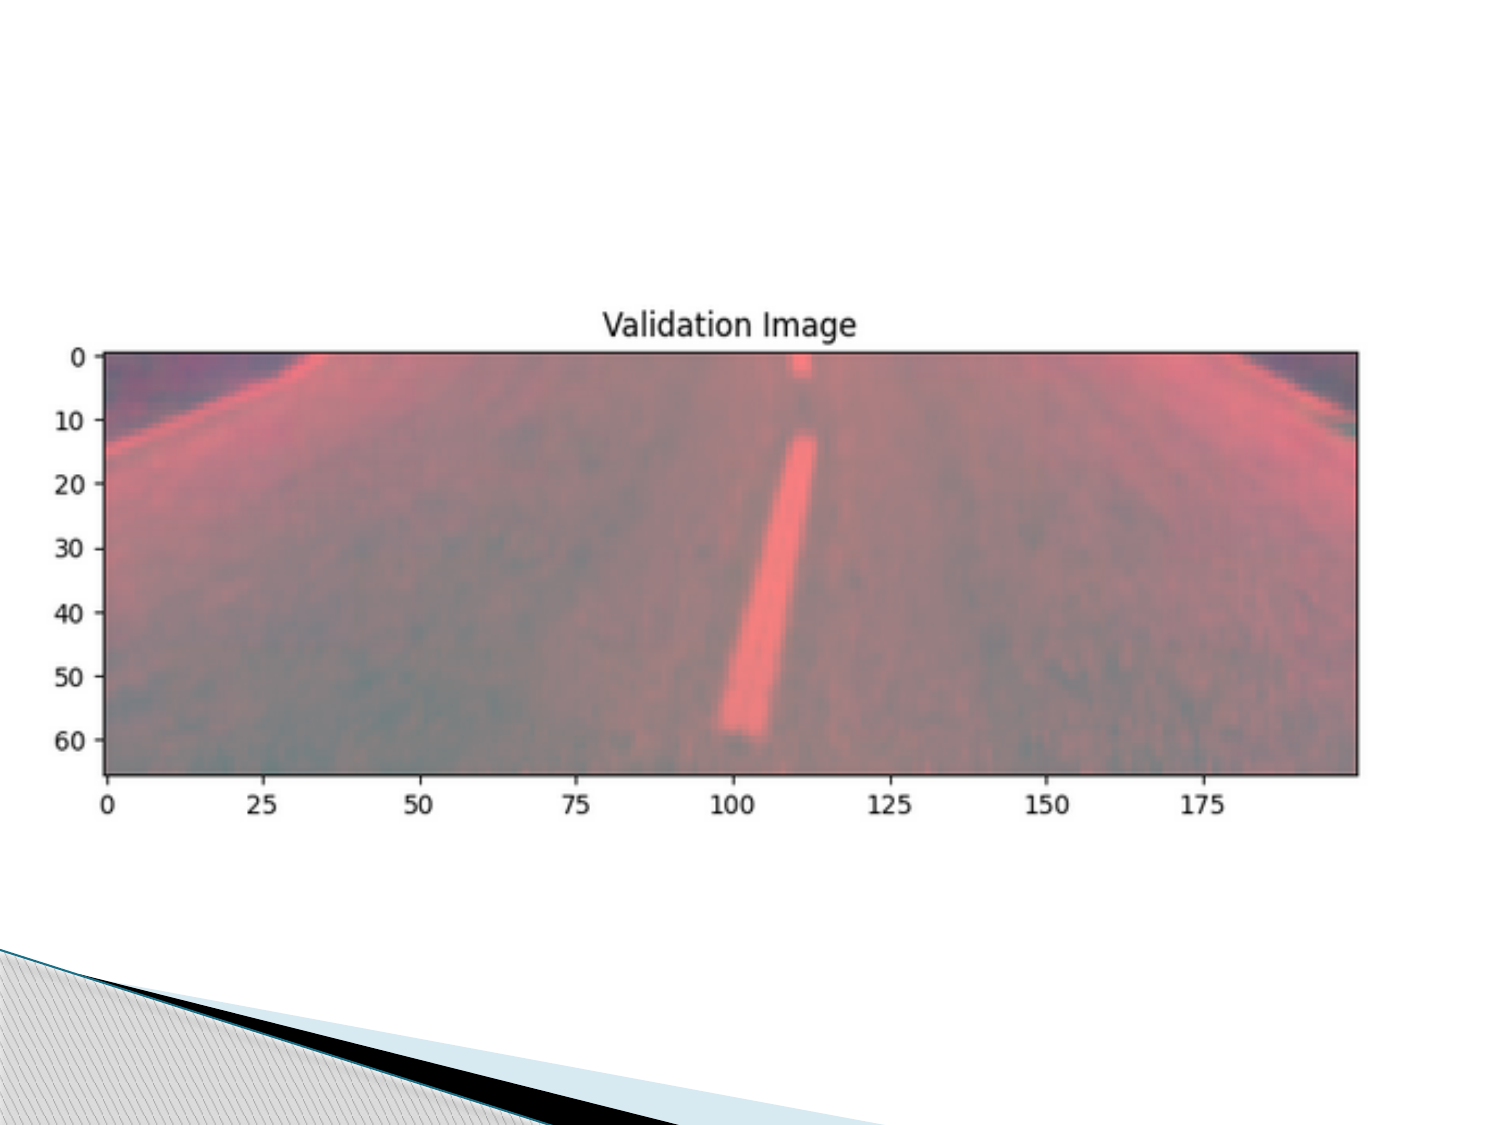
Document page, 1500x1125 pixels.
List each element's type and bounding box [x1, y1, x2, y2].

list [37, 299, 1390, 851]
